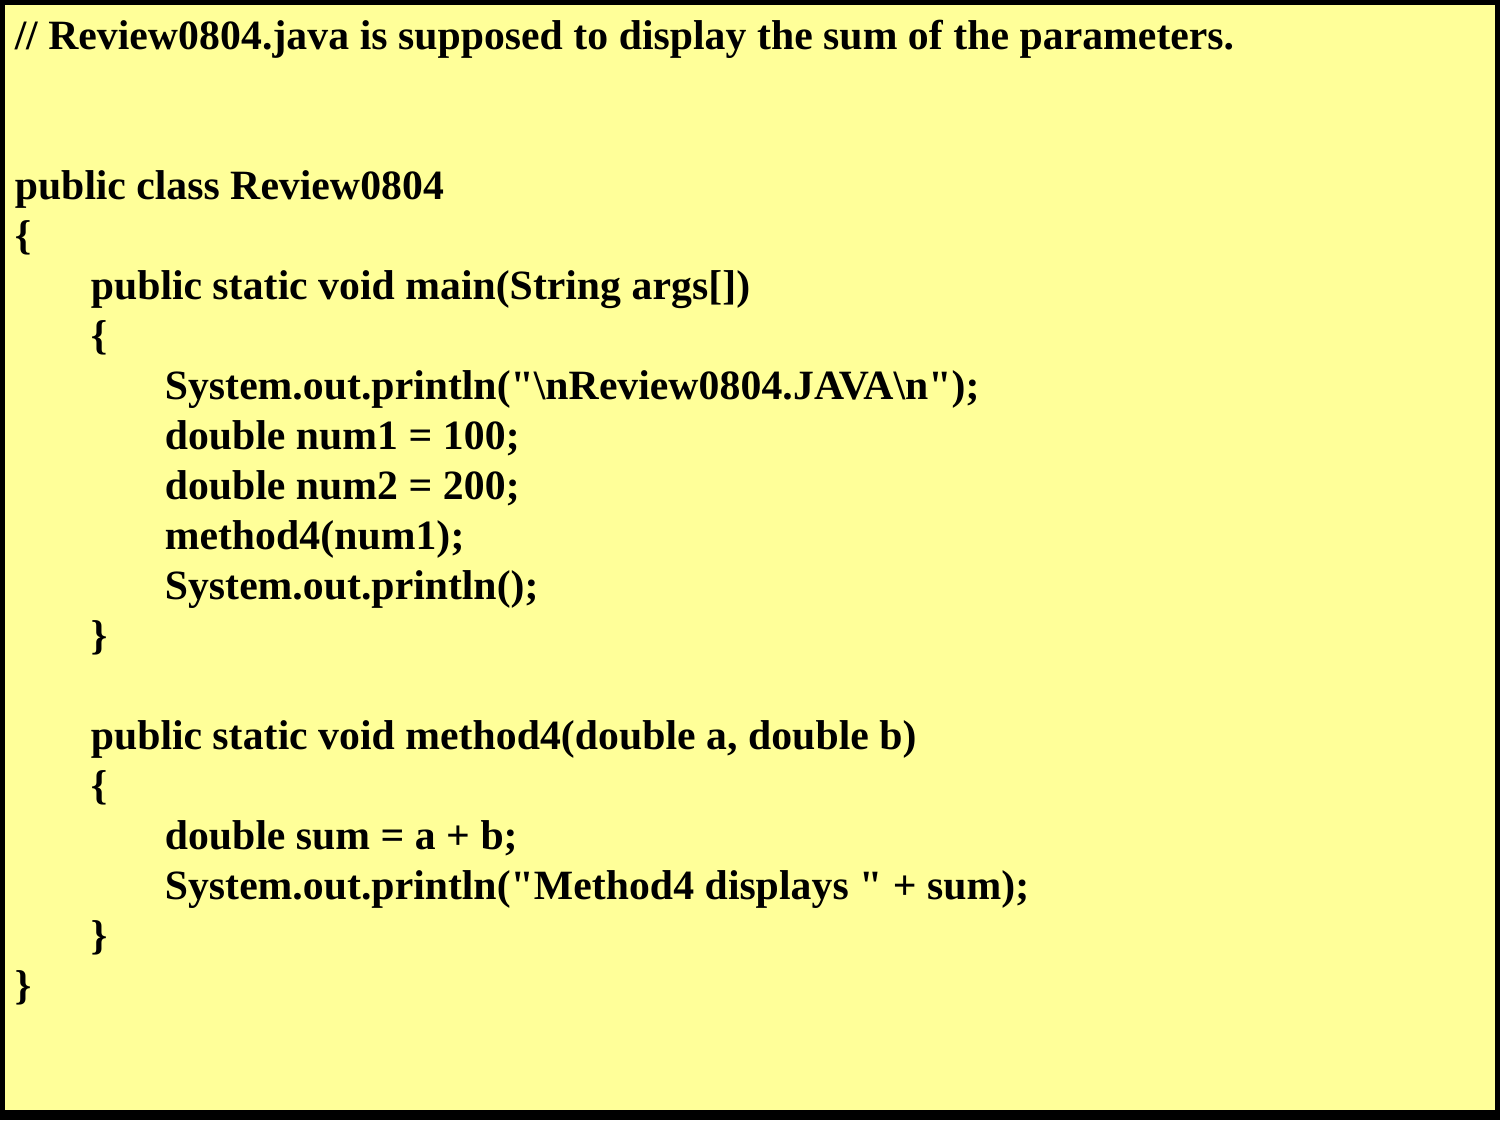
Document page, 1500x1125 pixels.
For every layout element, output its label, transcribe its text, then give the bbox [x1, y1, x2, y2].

text_box // Review0804.java is supposed to display the sum of the parameters. public class Review0804 { public static void main(String args[]) { System.out.println("\nReview0804.JAVA\n"); double num1 = 100; double num2 = 200; method4(num1); System.out.println(); } public static void method4(double a, double b) { double sum = a + b; System.out.println("Method4 displays " + sum); } } [0, 0, 1500, 1116]
